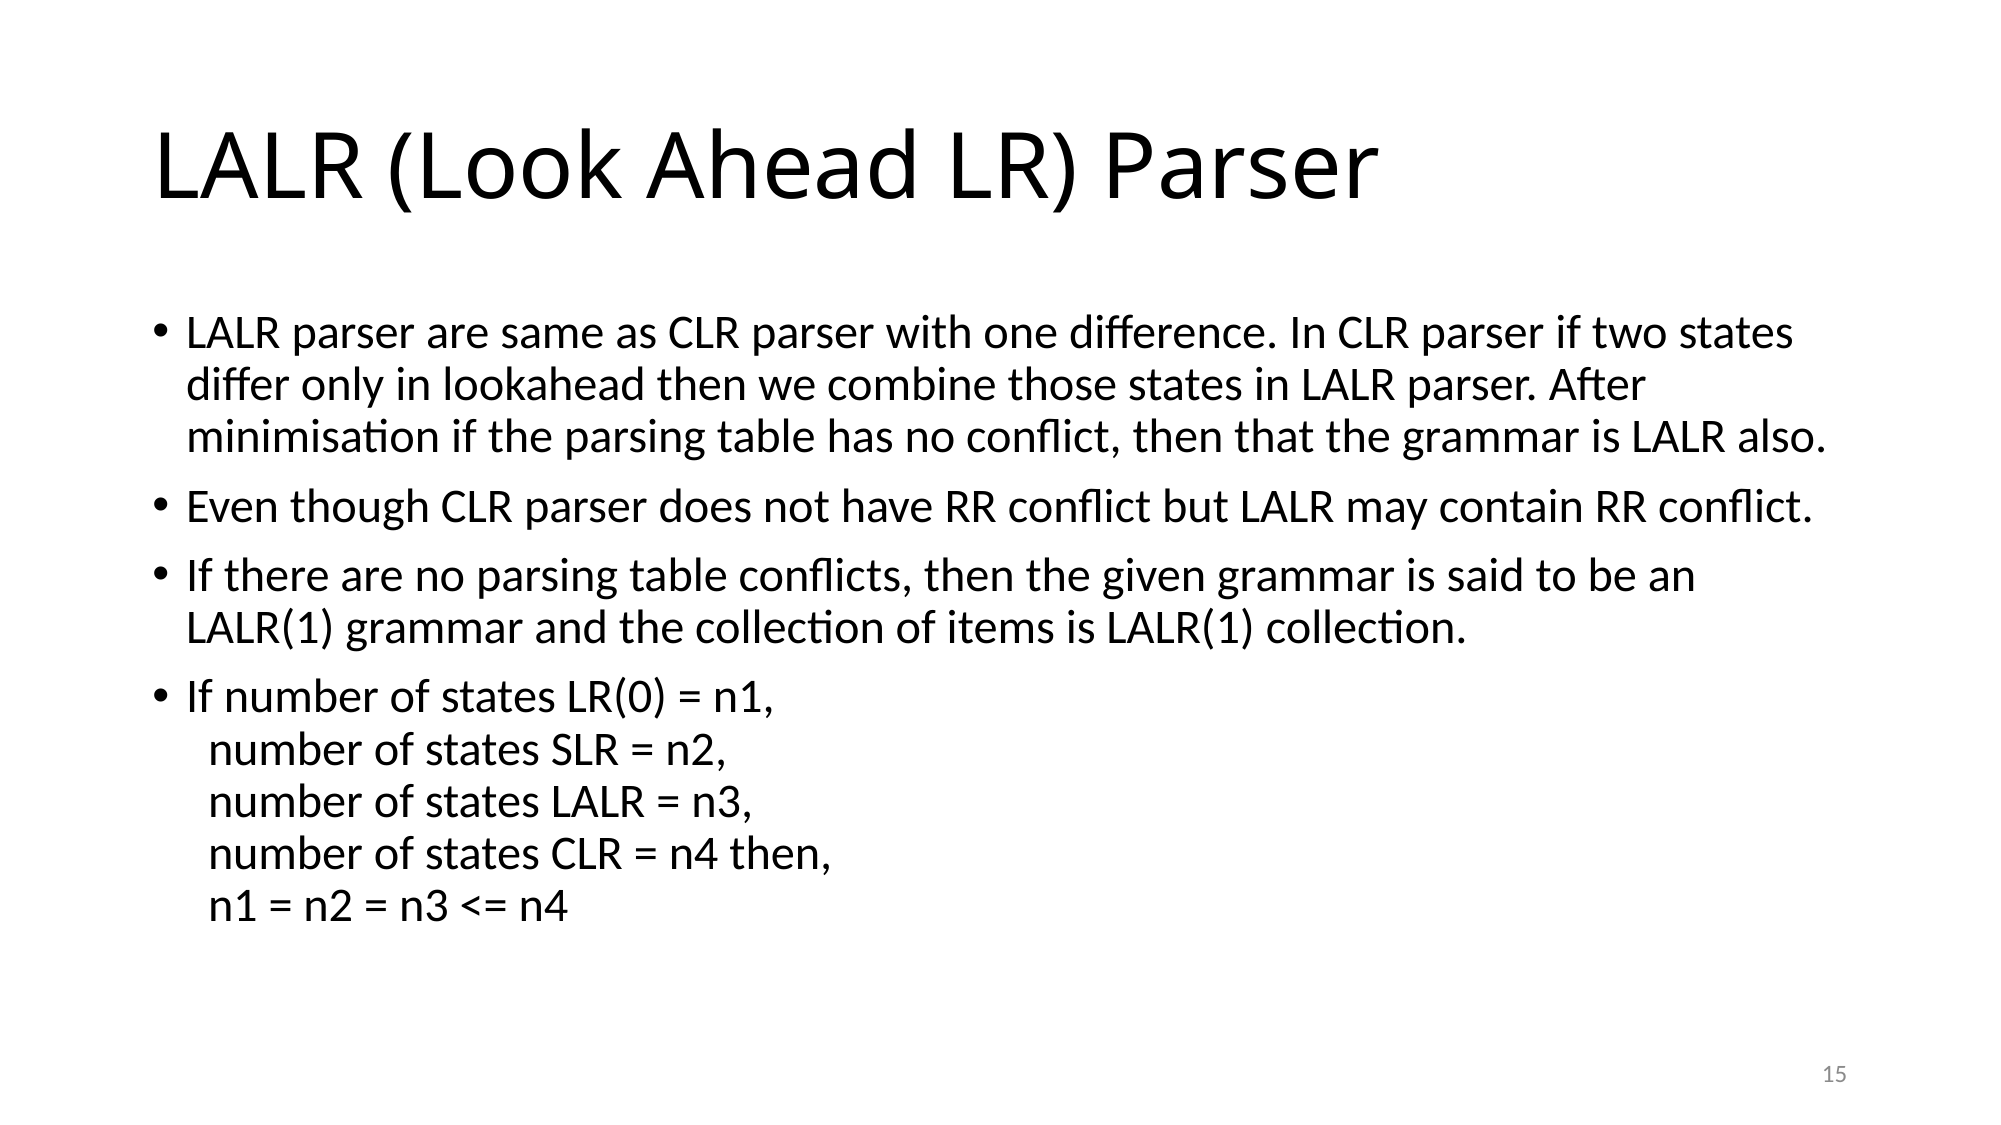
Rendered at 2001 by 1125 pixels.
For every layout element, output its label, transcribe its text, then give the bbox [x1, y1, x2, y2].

slide_number 15 [1412, 1042, 1863, 1103]
title LALR (Look Ahead LR) Parser [137, 59, 1863, 278]
list LALR parser are same as CLR parser with one difference. In CLR parser if two states differ only in lookahead then we combine those states in LALR parser. After minimisation if the parsing table has no conflict, then that the grammar is LALR also. Even though CLR parser does not have RR conflict but LALR may contain RR conflict. If there are no parsing table conflicts, then the given grammar is said to be an LALR(1) grammar and the collection of items is LALR(1) collection. If number of states LR(0) = n1, number of states SLR = n2, number of states LALR = n3, number of states CLR = n4 then, n1 = n2 = n3 <= n4 [137, 299, 1863, 1014]
